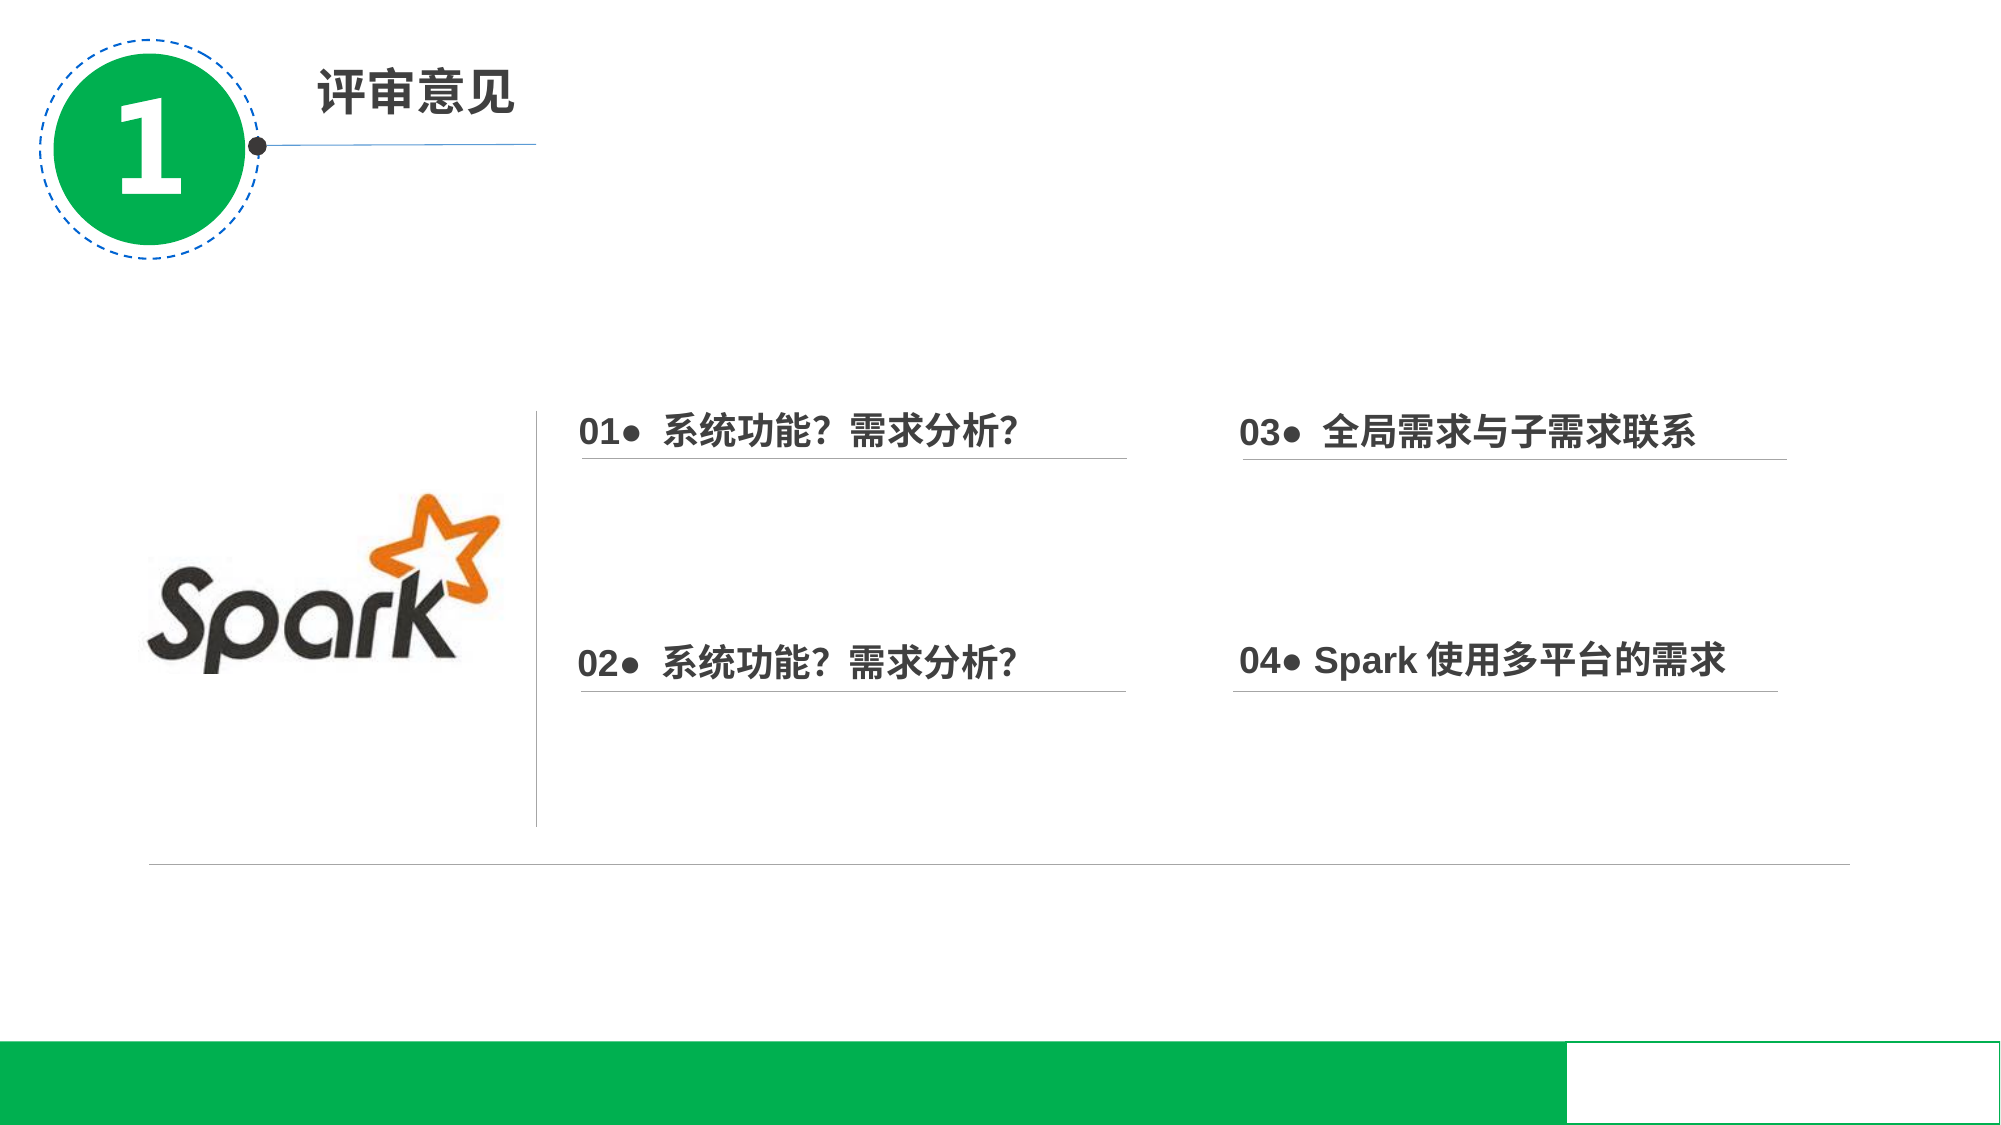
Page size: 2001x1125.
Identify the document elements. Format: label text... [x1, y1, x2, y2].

text_box [246, 135, 268, 157]
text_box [562, 399, 1788, 693]
text_box [53, 53, 246, 246]
picture [138, 489, 509, 674]
text_box [39, 38, 260, 260]
text_box 评审意见 [244, 53, 905, 129]
